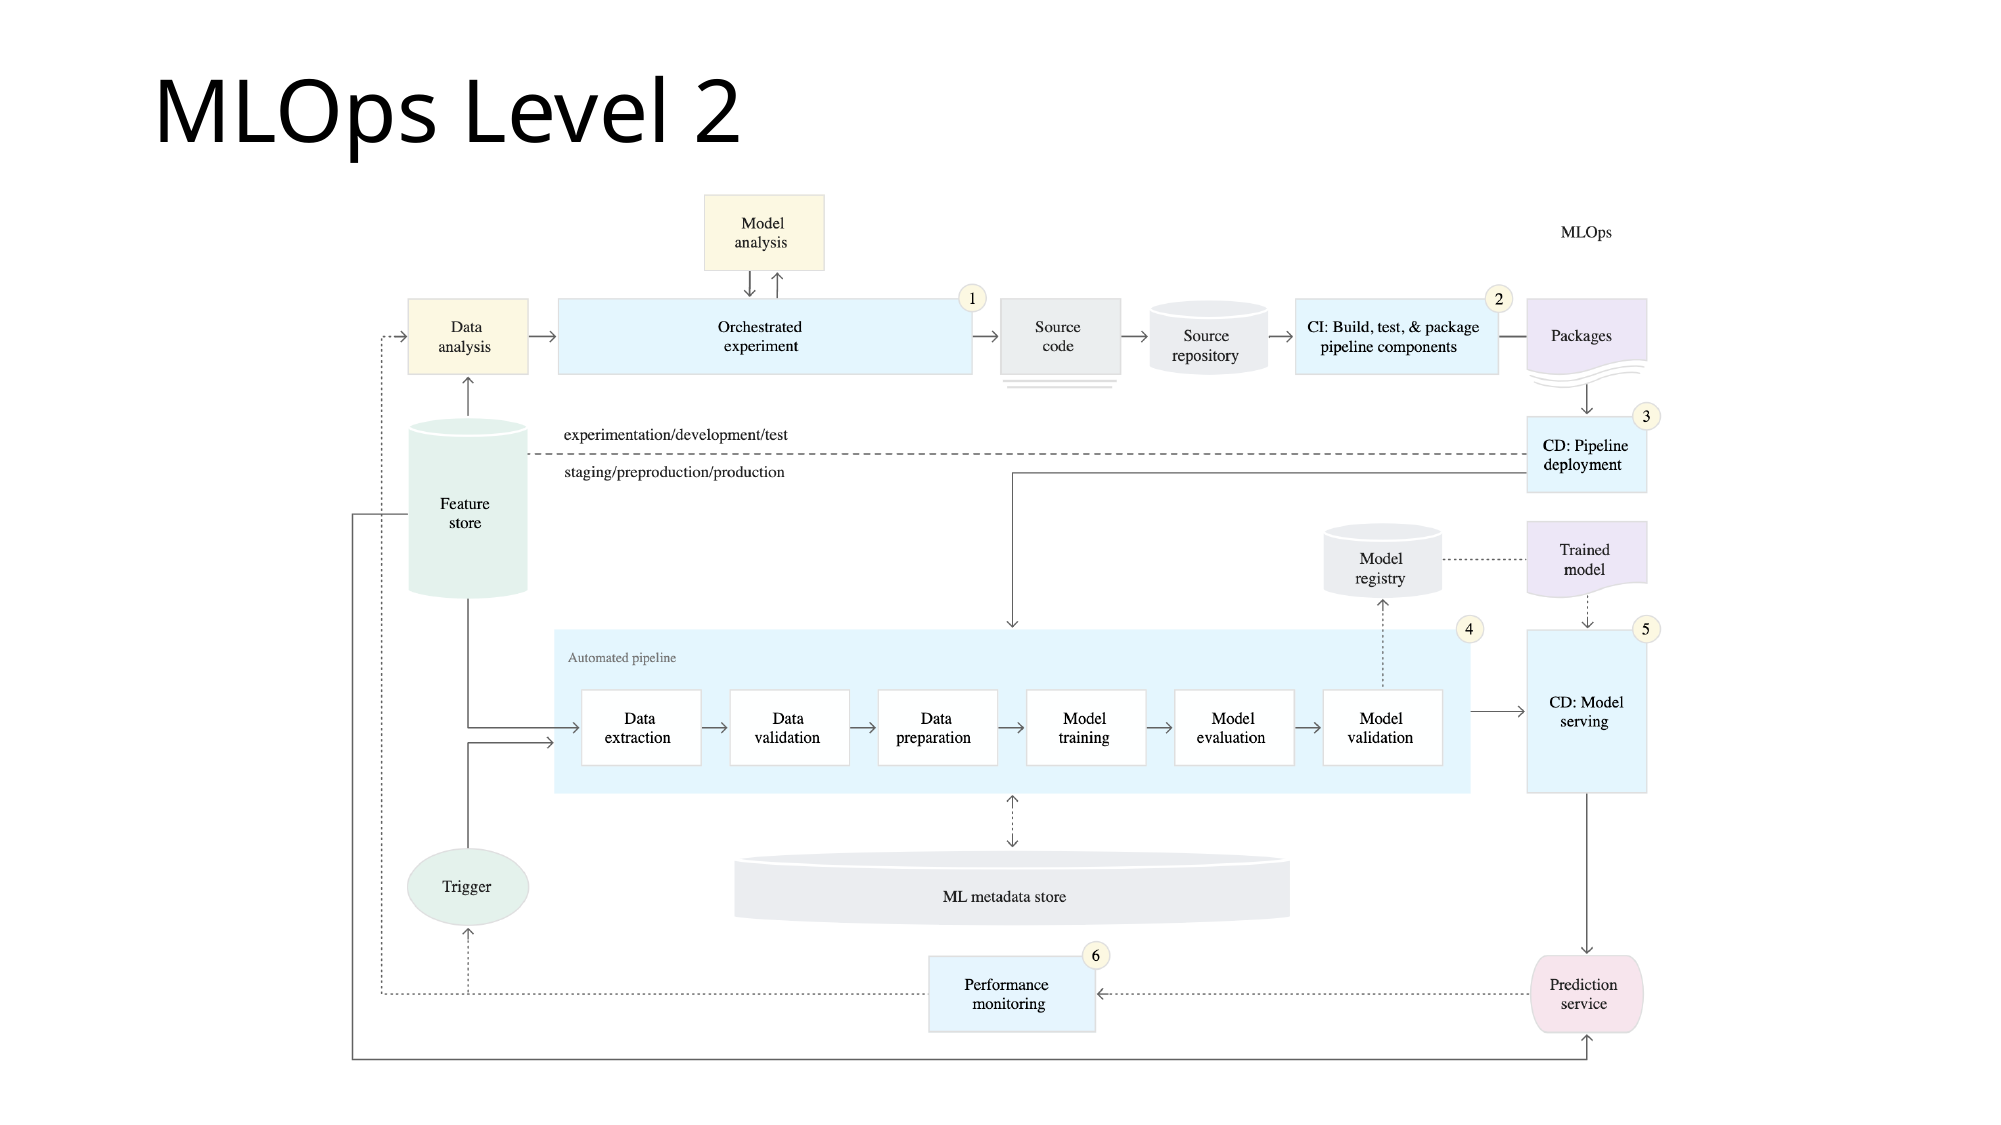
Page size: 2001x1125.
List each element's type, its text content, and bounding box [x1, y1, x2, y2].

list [320, 168, 1680, 1096]
title MLOps Level 2 [137, 59, 1863, 169]
